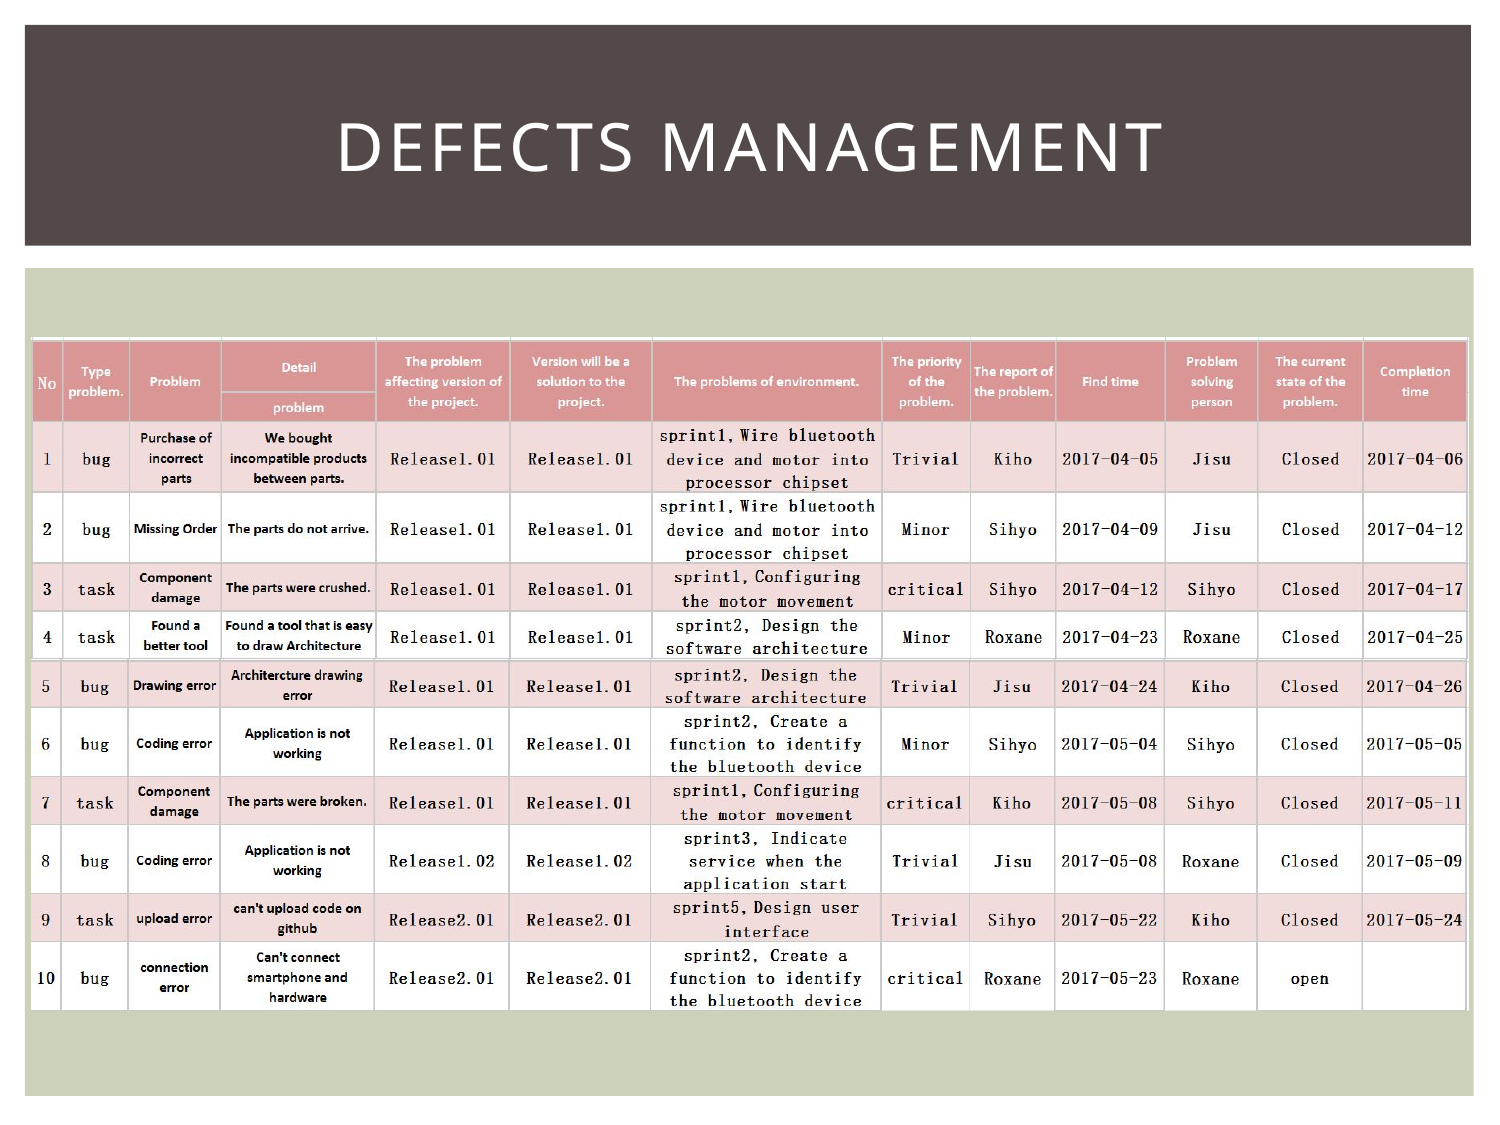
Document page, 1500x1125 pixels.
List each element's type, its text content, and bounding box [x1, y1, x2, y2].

title Defects Management [62, 58, 1438, 232]
picture [30, 337, 1469, 1012]
